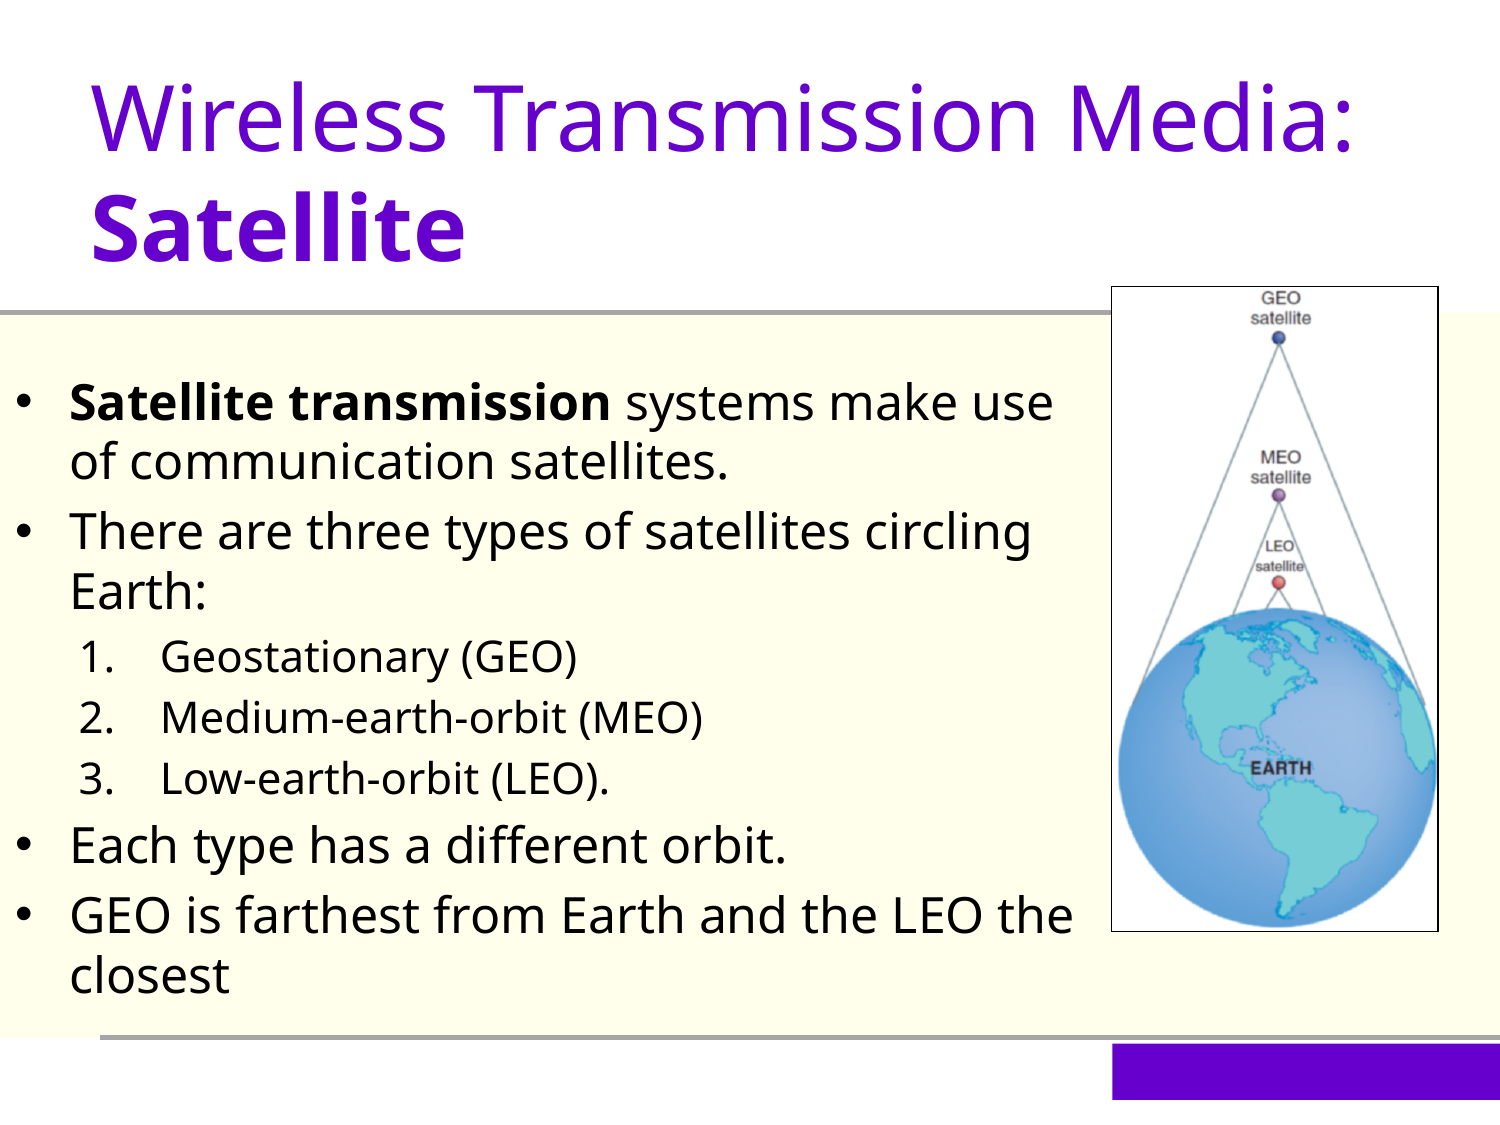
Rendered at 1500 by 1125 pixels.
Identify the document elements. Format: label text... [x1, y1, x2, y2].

picture [1112, 287, 1438, 931]
subtitle Wireless Transmission Media: Satellite [75, 12, 1413, 288]
list Satellite transmission systems make use of communication satellites. There are three types of satellites circling Earth: Geostationary (GEO) Medium-earth-orbit (MEO) Low-earth-orbit (LEO). Each type has a different orbit. GEO is farthest from Earth and the LEO the closest [0, 362, 1108, 1013]
